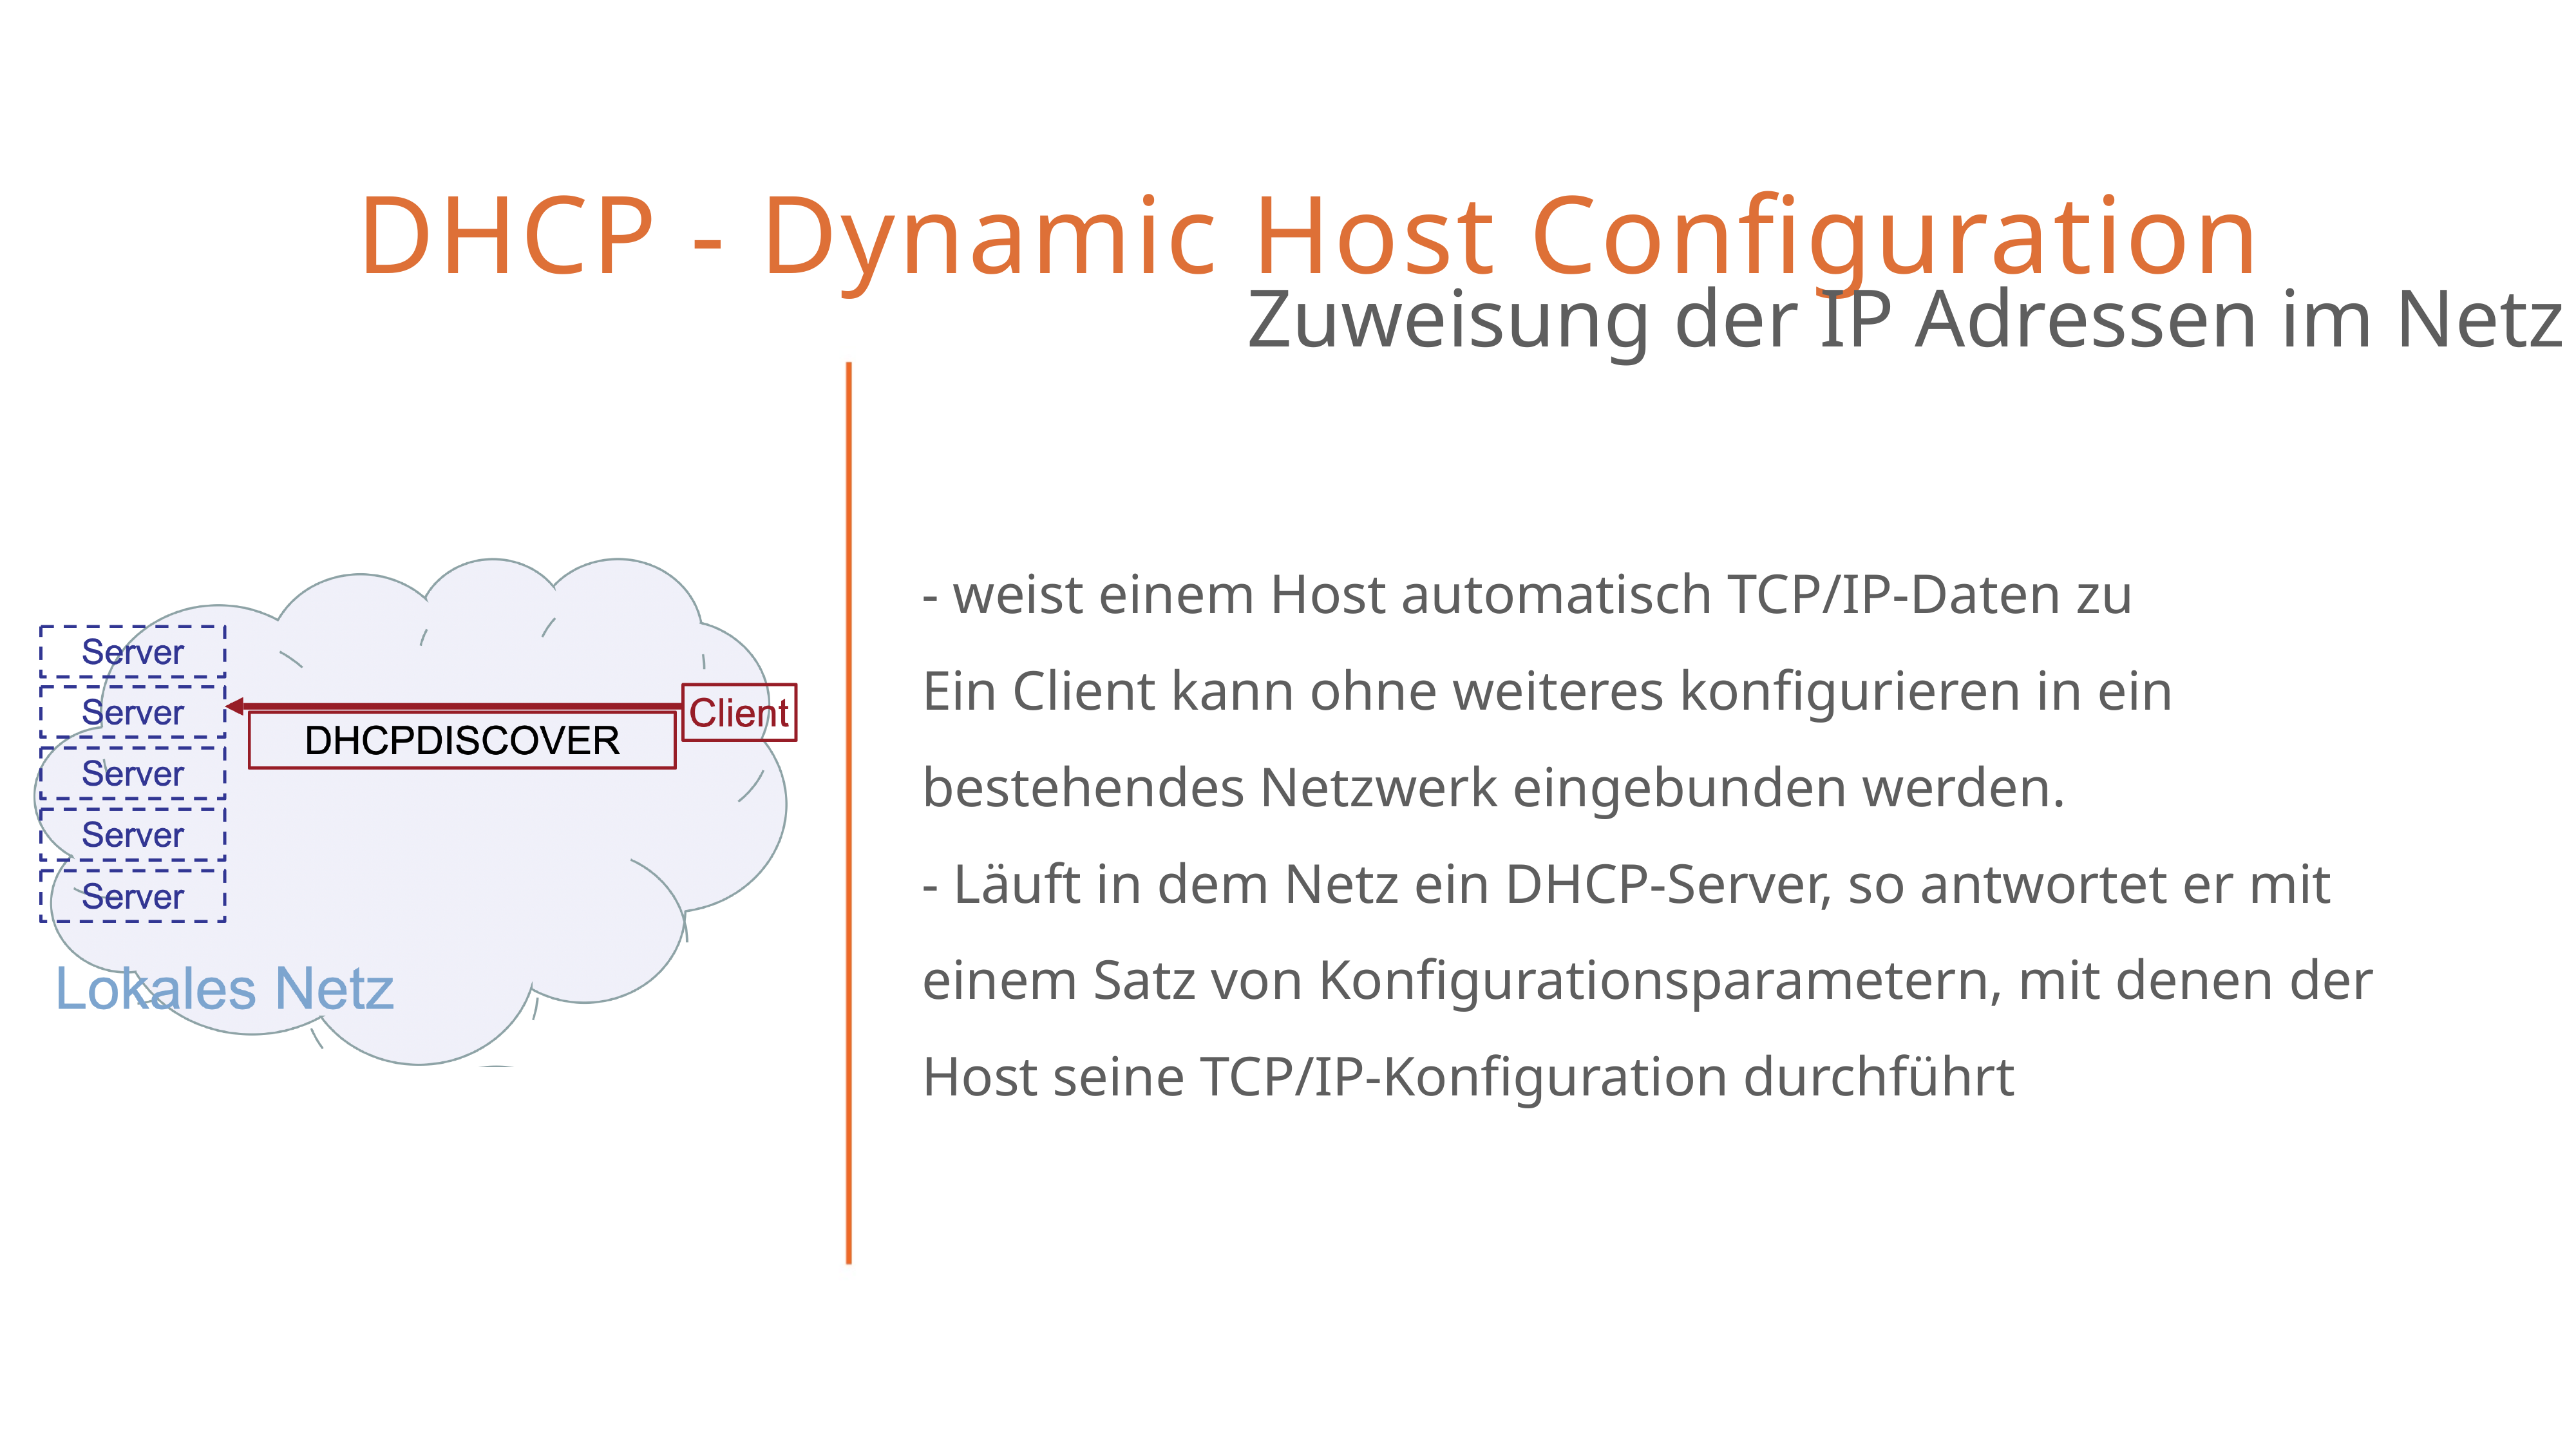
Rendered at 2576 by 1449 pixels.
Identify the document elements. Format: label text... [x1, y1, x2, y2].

text_box DHCP - Dynamic Host Configuration [884, 96, 2269, 300]
picture [24, 0, 884, 1449]
text_box Zuweisung der IP Adressen im Netz [1241, 214, 2573, 368]
text_box - weist einem Host automatisch TCP/IP-Daten zu Ein Client kann ohne weiteres konfigurieren in ein bestehendes Netzwerk eingebunden werden. - Läuft in dem Netz ein DHCP-Server, so antwortet er mit einem Satz von Konfigurationsparametern, mit denen der Host seine TCP/IP-Konfiguration durchführt [916, 370, 2496, 1264]
text_box DHCP - Dynamic Host Configuration [351, 96, 787, 300]
